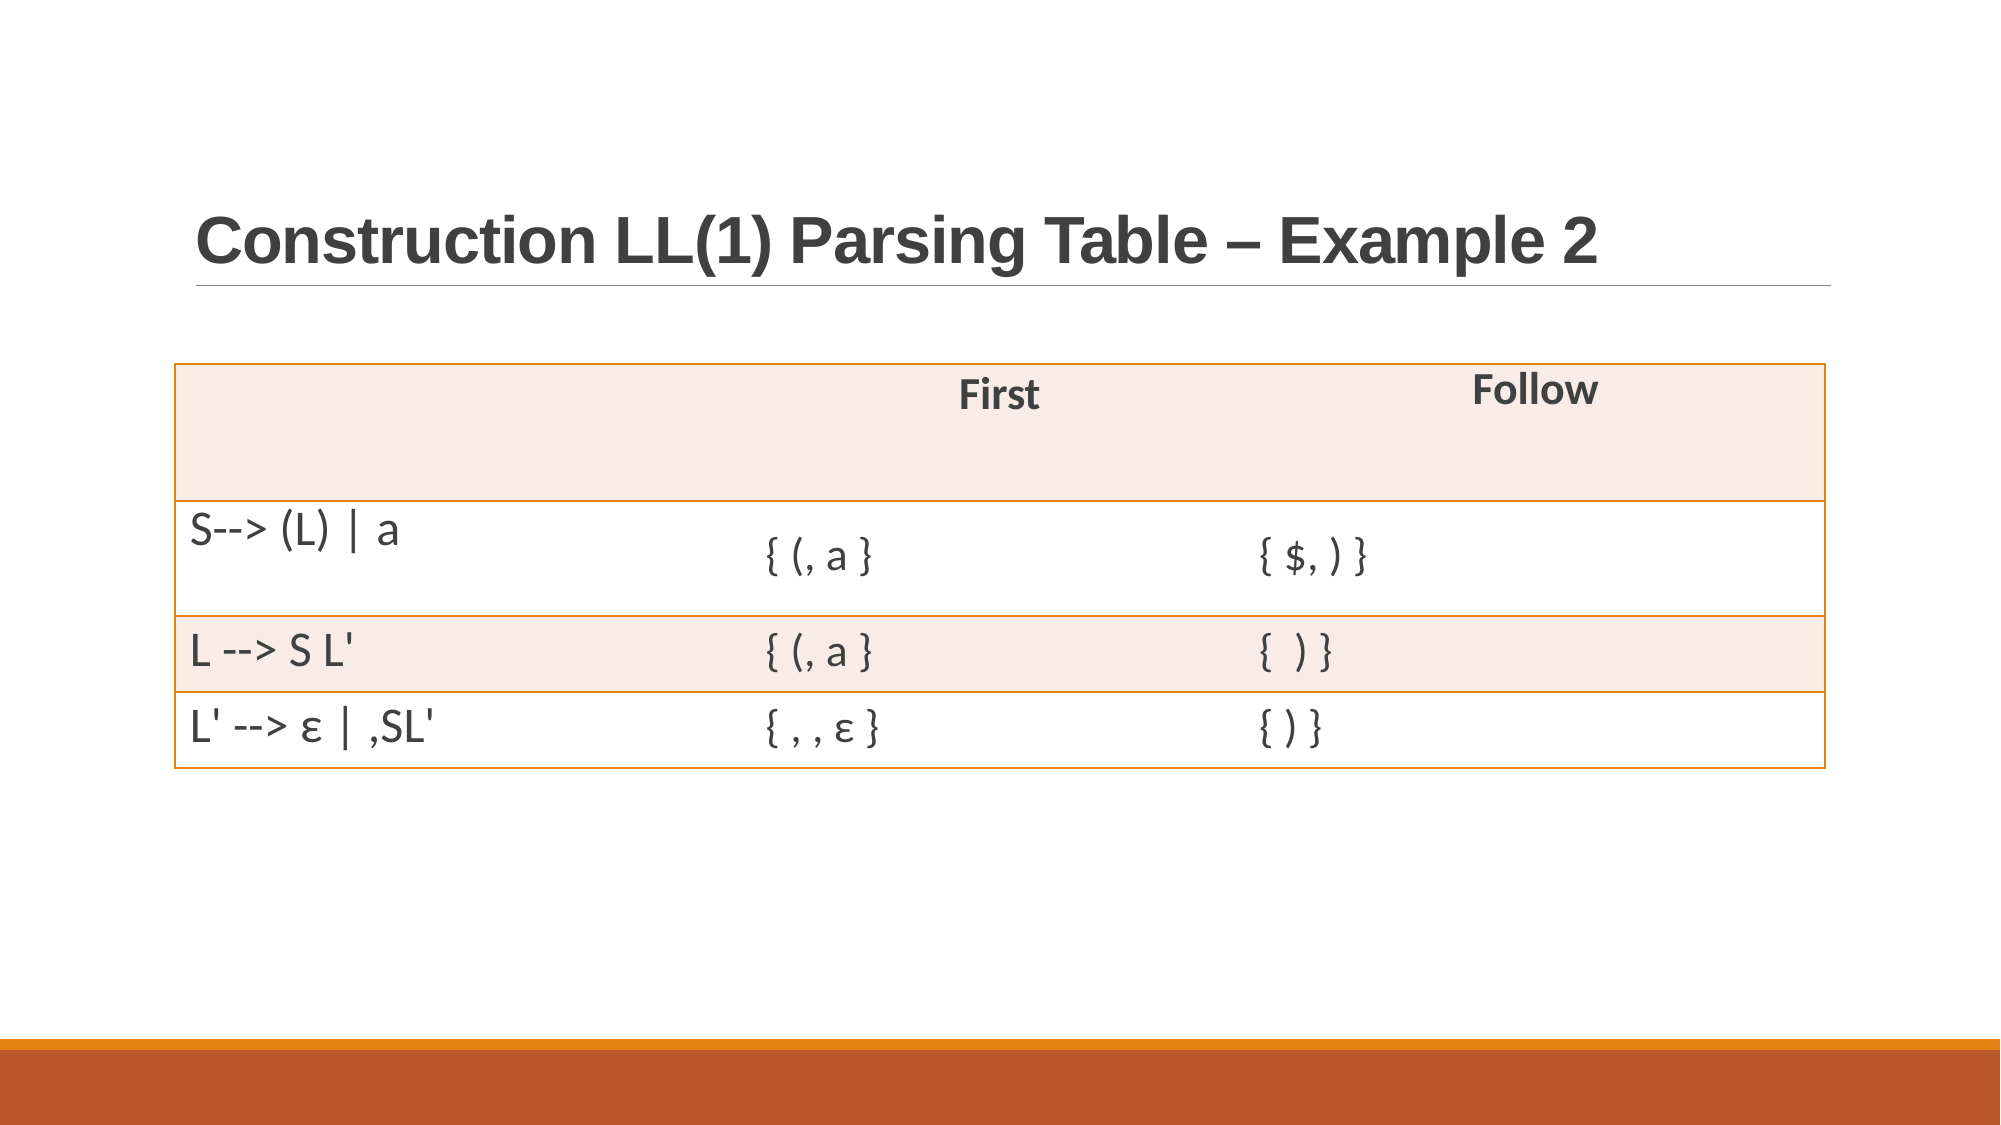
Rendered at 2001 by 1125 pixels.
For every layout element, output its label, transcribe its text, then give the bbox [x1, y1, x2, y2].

table_cell { (, a } [753, 502, 1247, 615]
table_cell { $, ) } [1247, 502, 1824, 615]
table_cell L' --> ε | ,SL' [176, 693, 753, 767]
table_cell { ) } [1247, 693, 1824, 767]
table_cell S--> (L) | a [176, 502, 753, 615]
table_header [176, 365, 753, 500]
table_cell { (, a } [753, 617, 1247, 691]
table_header Follow [1247, 365, 1824, 500]
table_header First [753, 365, 1247, 500]
title Construction LL(1) Parsing Table – Example 2 [180, 47, 1830, 285]
table_cell { , , ε } [753, 693, 1247, 767]
table_cell L --> S L' [176, 617, 753, 691]
table_cell { ) } [1247, 617, 1824, 691]
